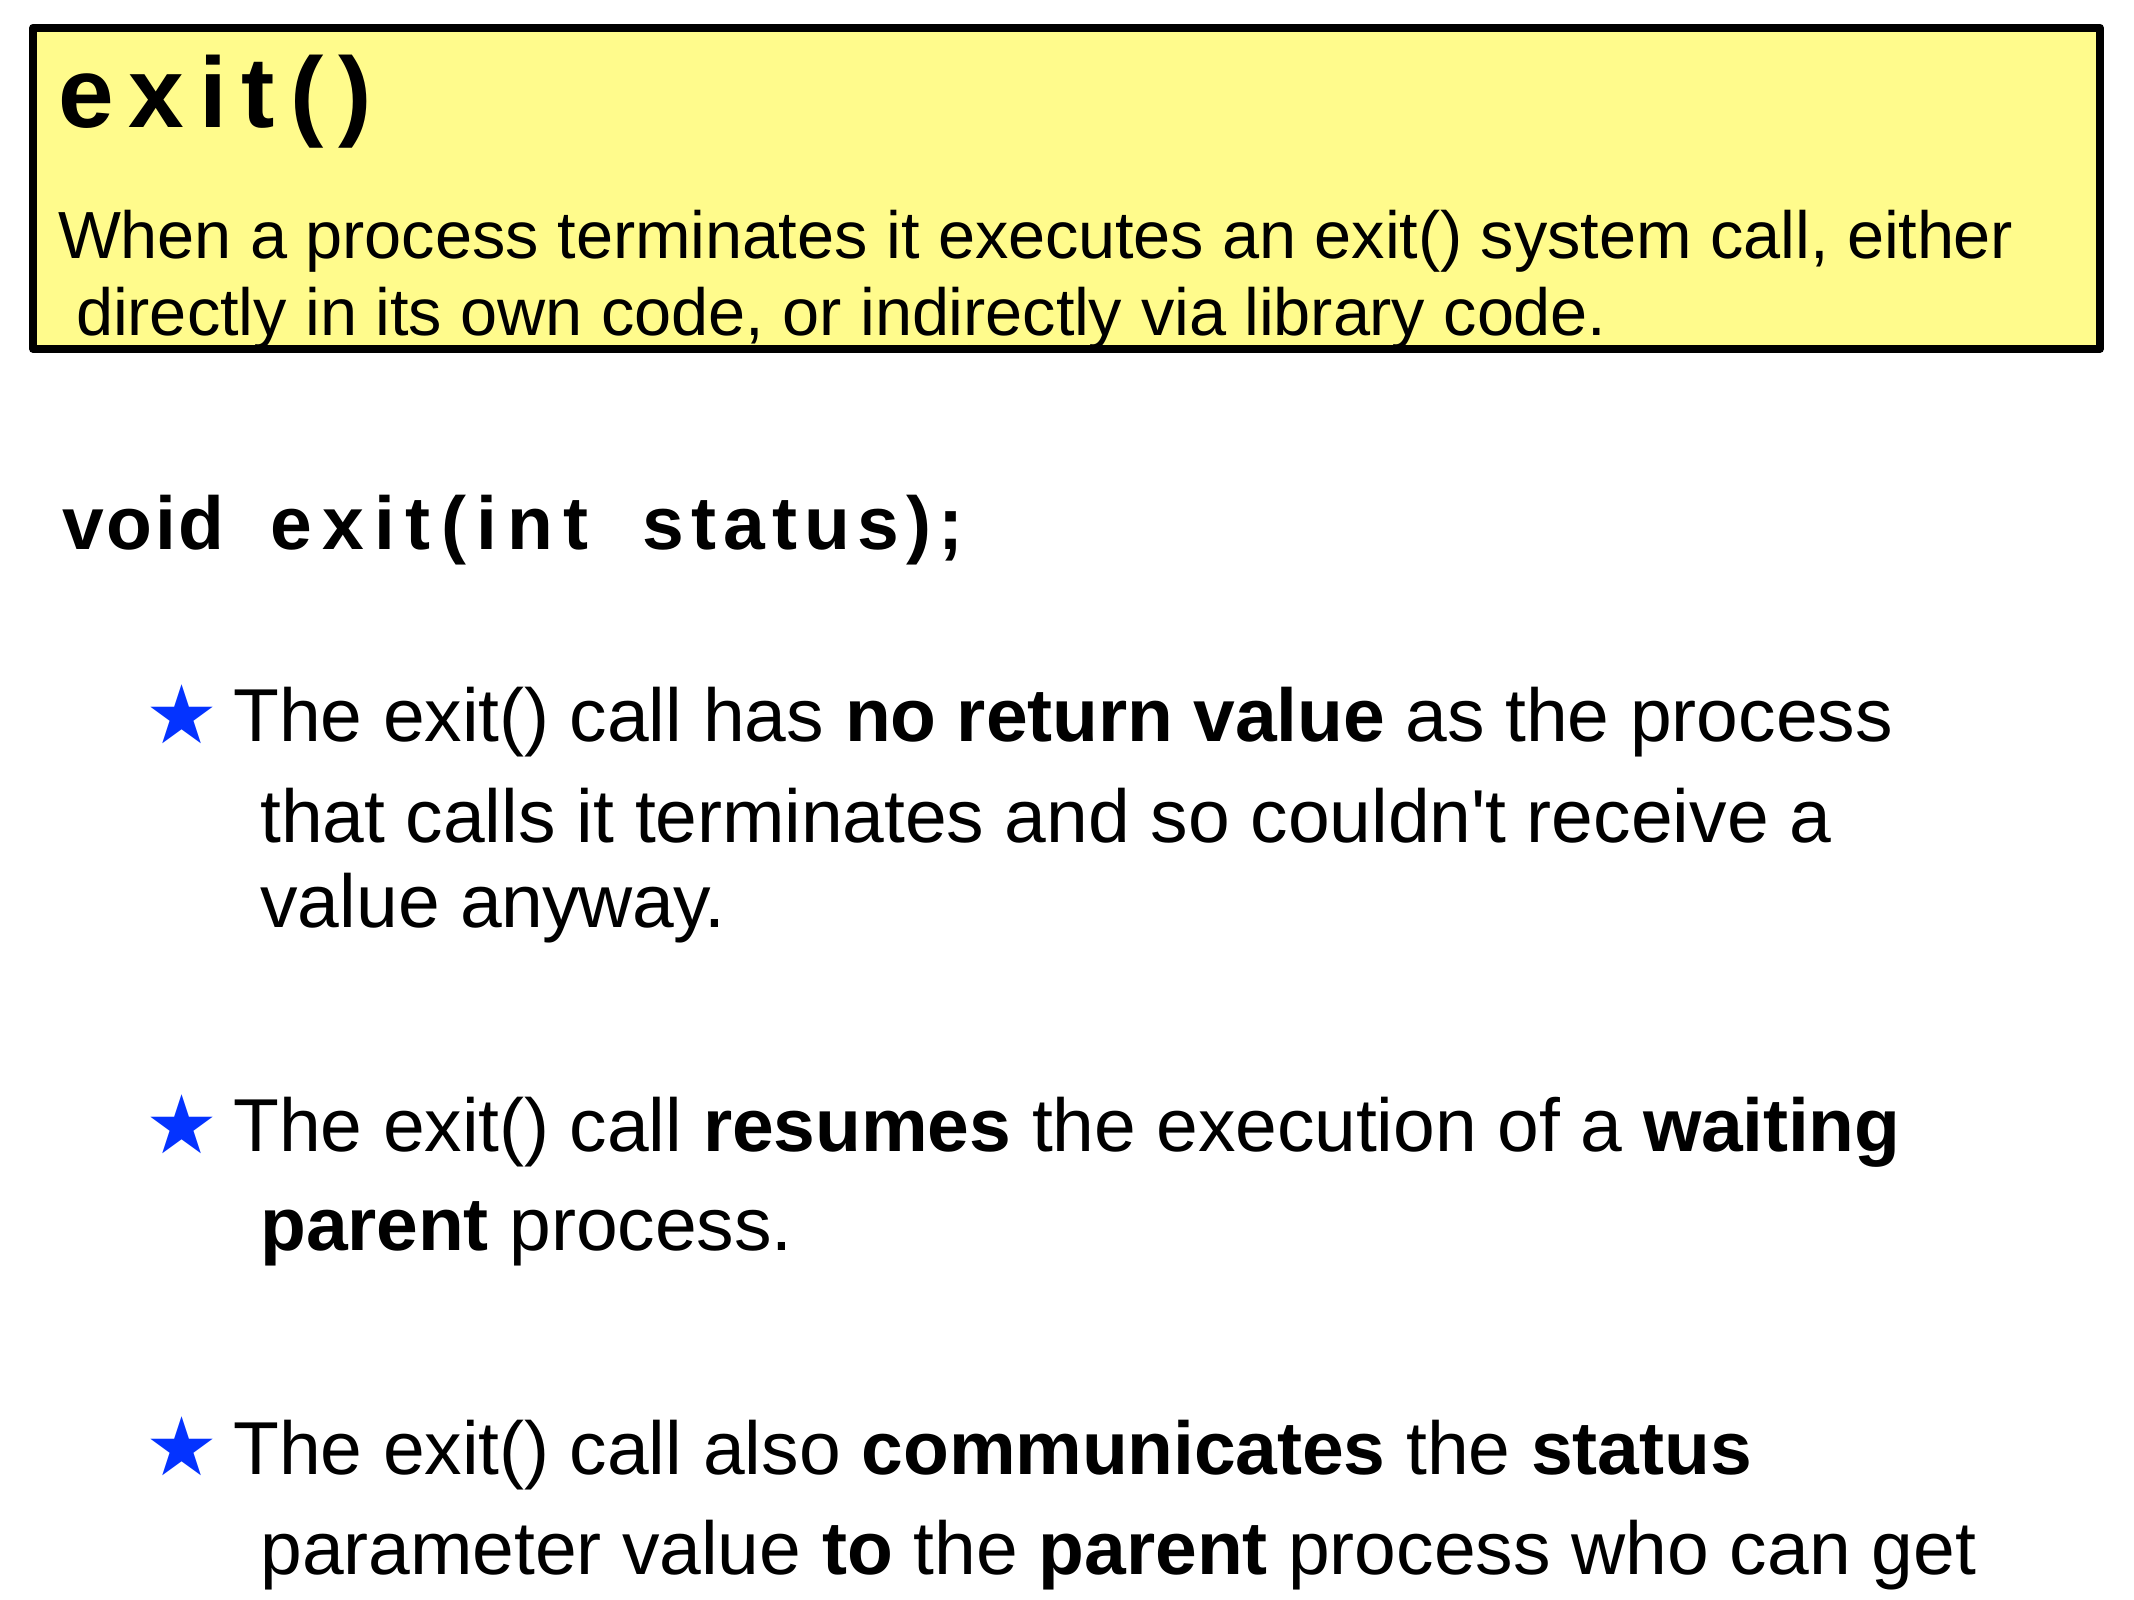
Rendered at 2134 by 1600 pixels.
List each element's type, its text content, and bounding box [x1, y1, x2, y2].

text_box void exit(int status); ★ The exit() call has no return value as the process that calls it terminates and so couldn't receive a value anyway. ★ The exit() call resumes the execution of a waiting parent process. ★ The exit() call also communicates the status parameter value to the parent process who can get the status using the wait() system call. [60, 438, 1980, 1600]
text_box exit() When a process terminates it executes an exit() system call, either directly in its own code, or indirectly via library code. [33, 27, 2100, 349]
